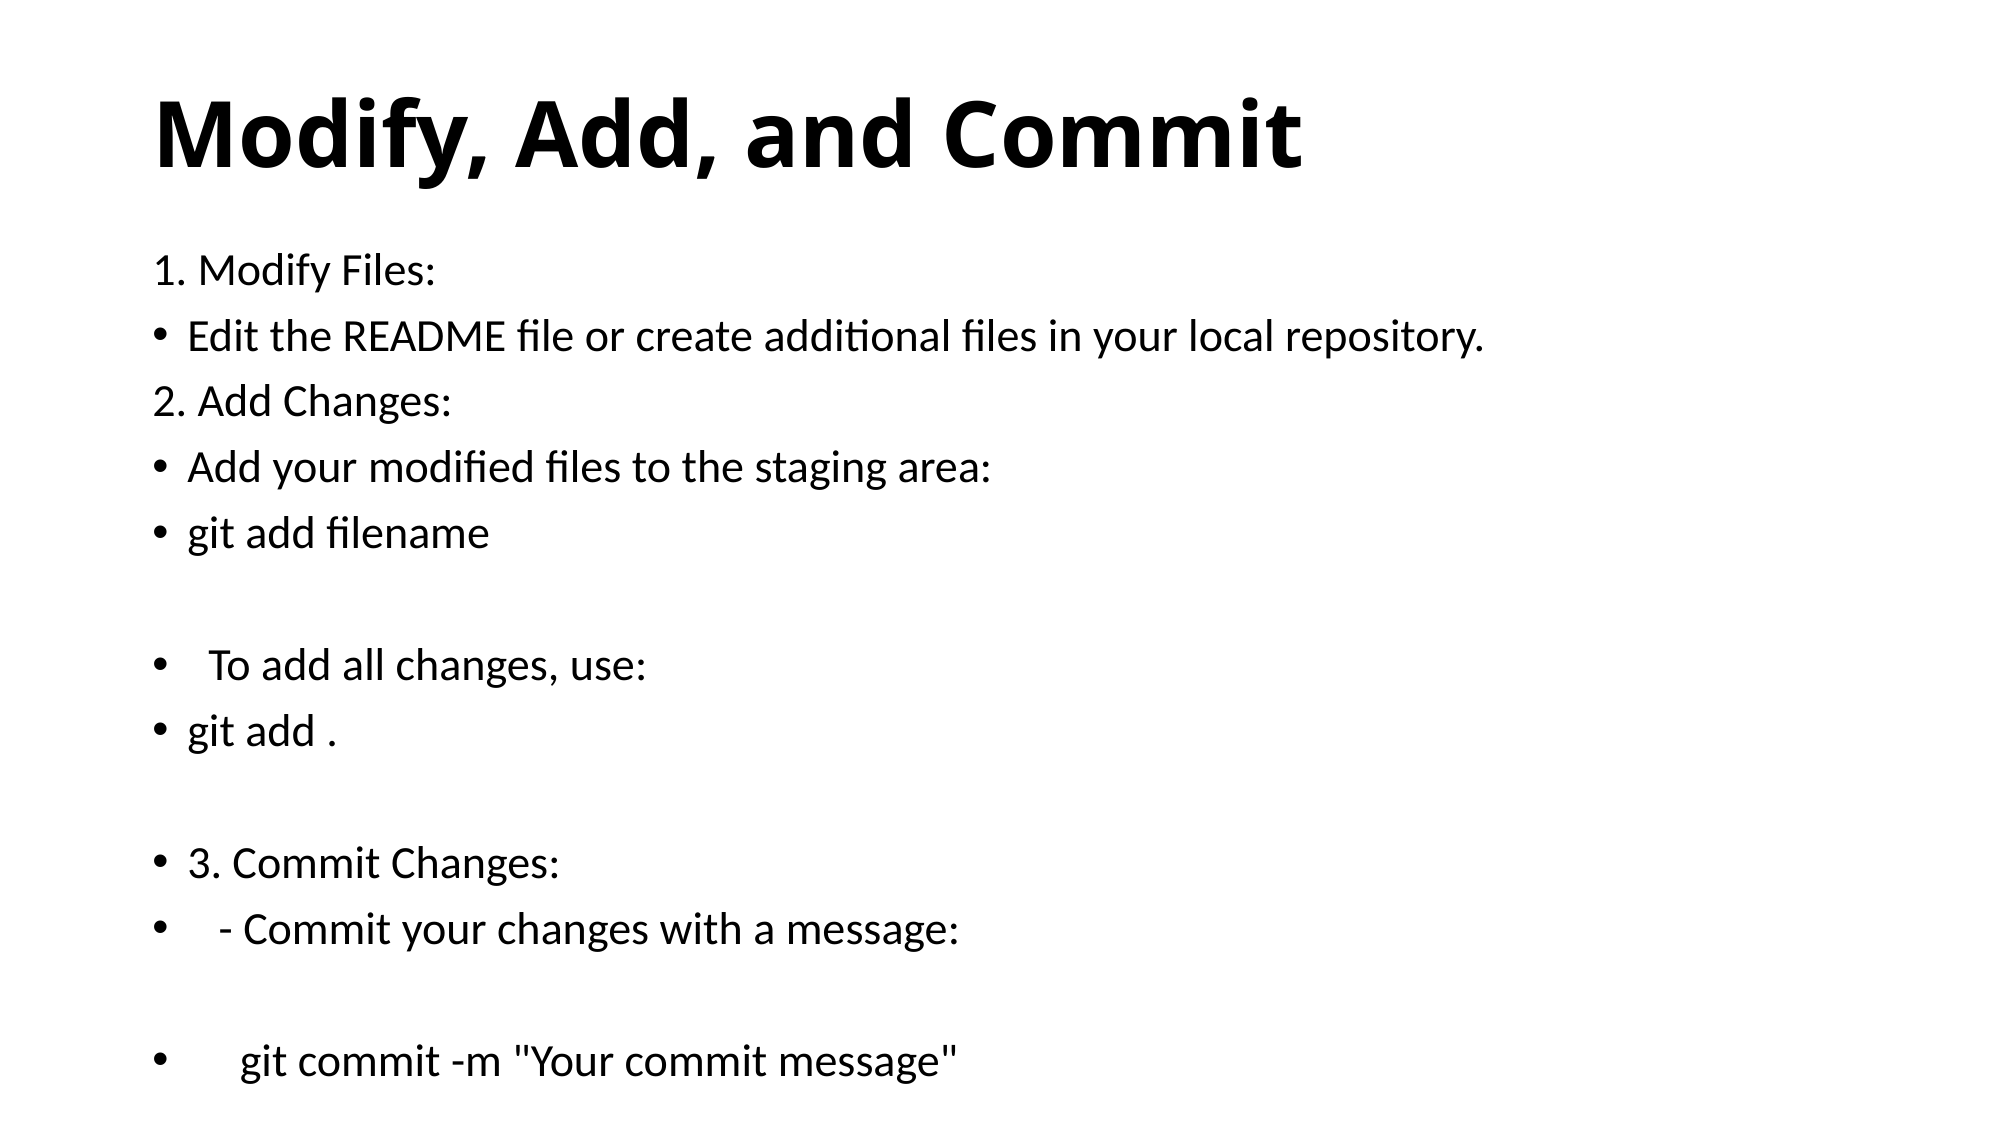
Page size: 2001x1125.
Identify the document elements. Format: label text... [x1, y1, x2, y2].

title Modify, Add, and Commit [137, 59, 1863, 217]
list 1. Modify Files: Edit the README file or create additional files in your local repository. 2. Add Changes: Add your modified files to the staging area: git add filename To add all changes, use: git add . 3. Commit Changes: - Commit your changes with a message: git commit -m "Your commit message" [137, 237, 1863, 1104]
